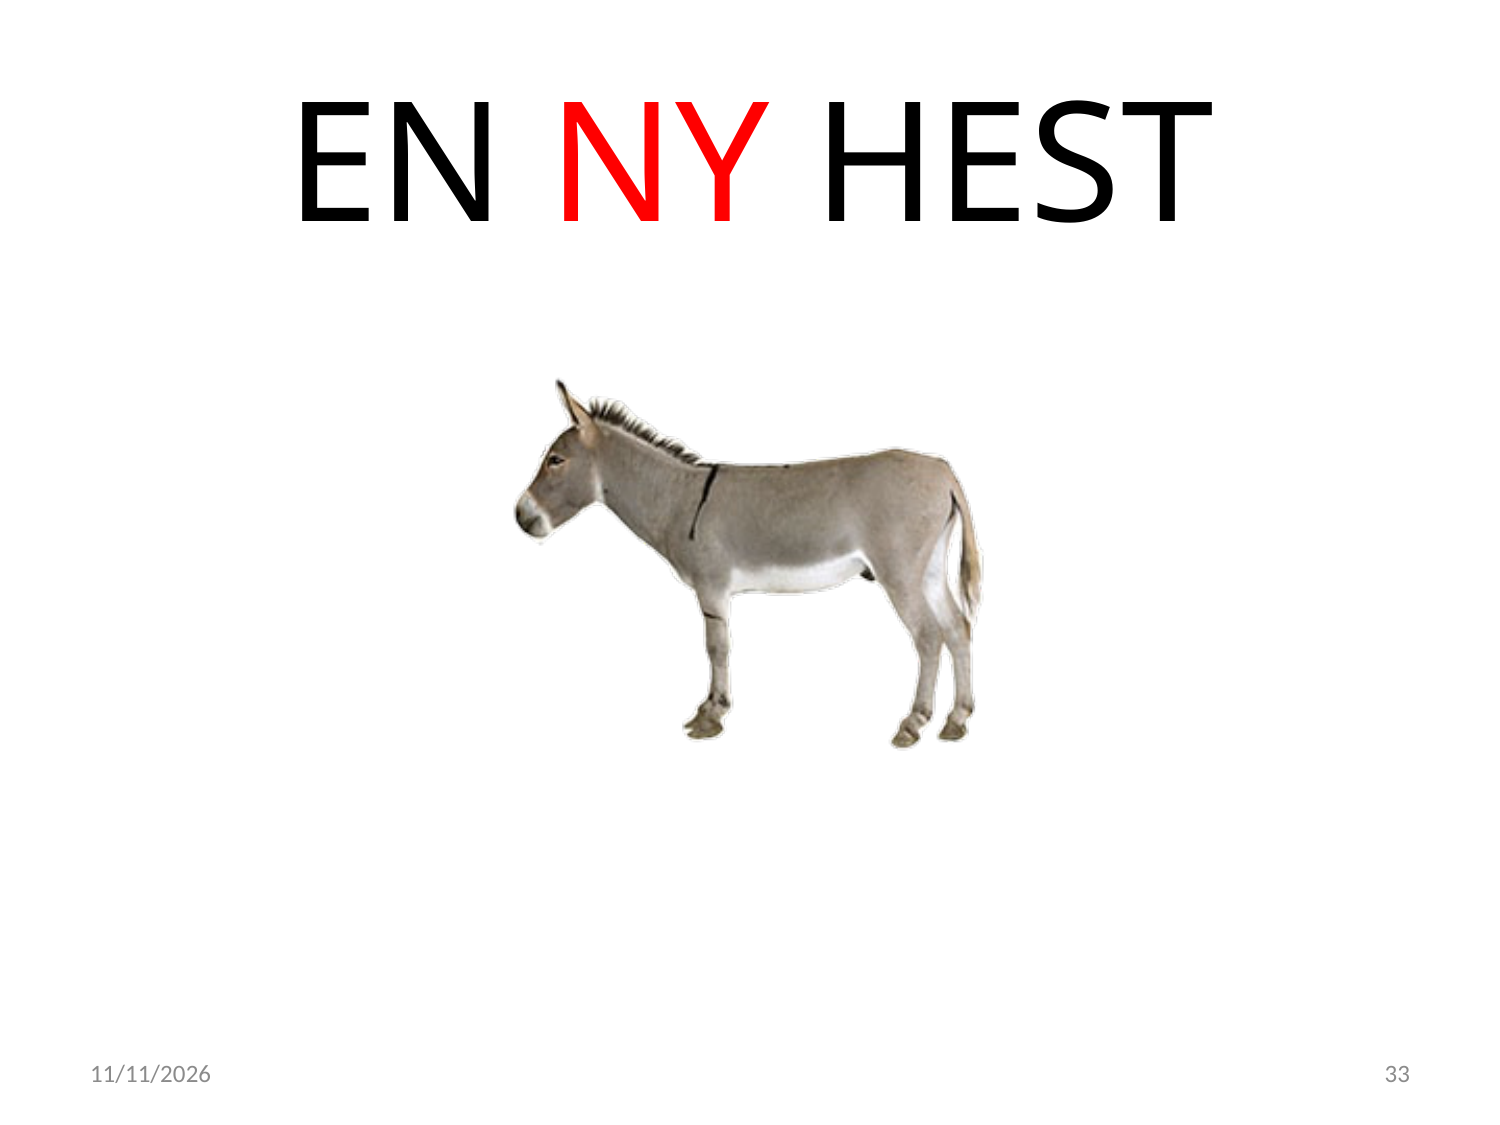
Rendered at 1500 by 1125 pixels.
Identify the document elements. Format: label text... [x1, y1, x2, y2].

slide_number 33 [1074, 1042, 1425, 1103]
picture [501, 366, 997, 759]
list EN NY HEST [0, 47, 1500, 149]
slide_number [75, 1042, 425, 1103]
